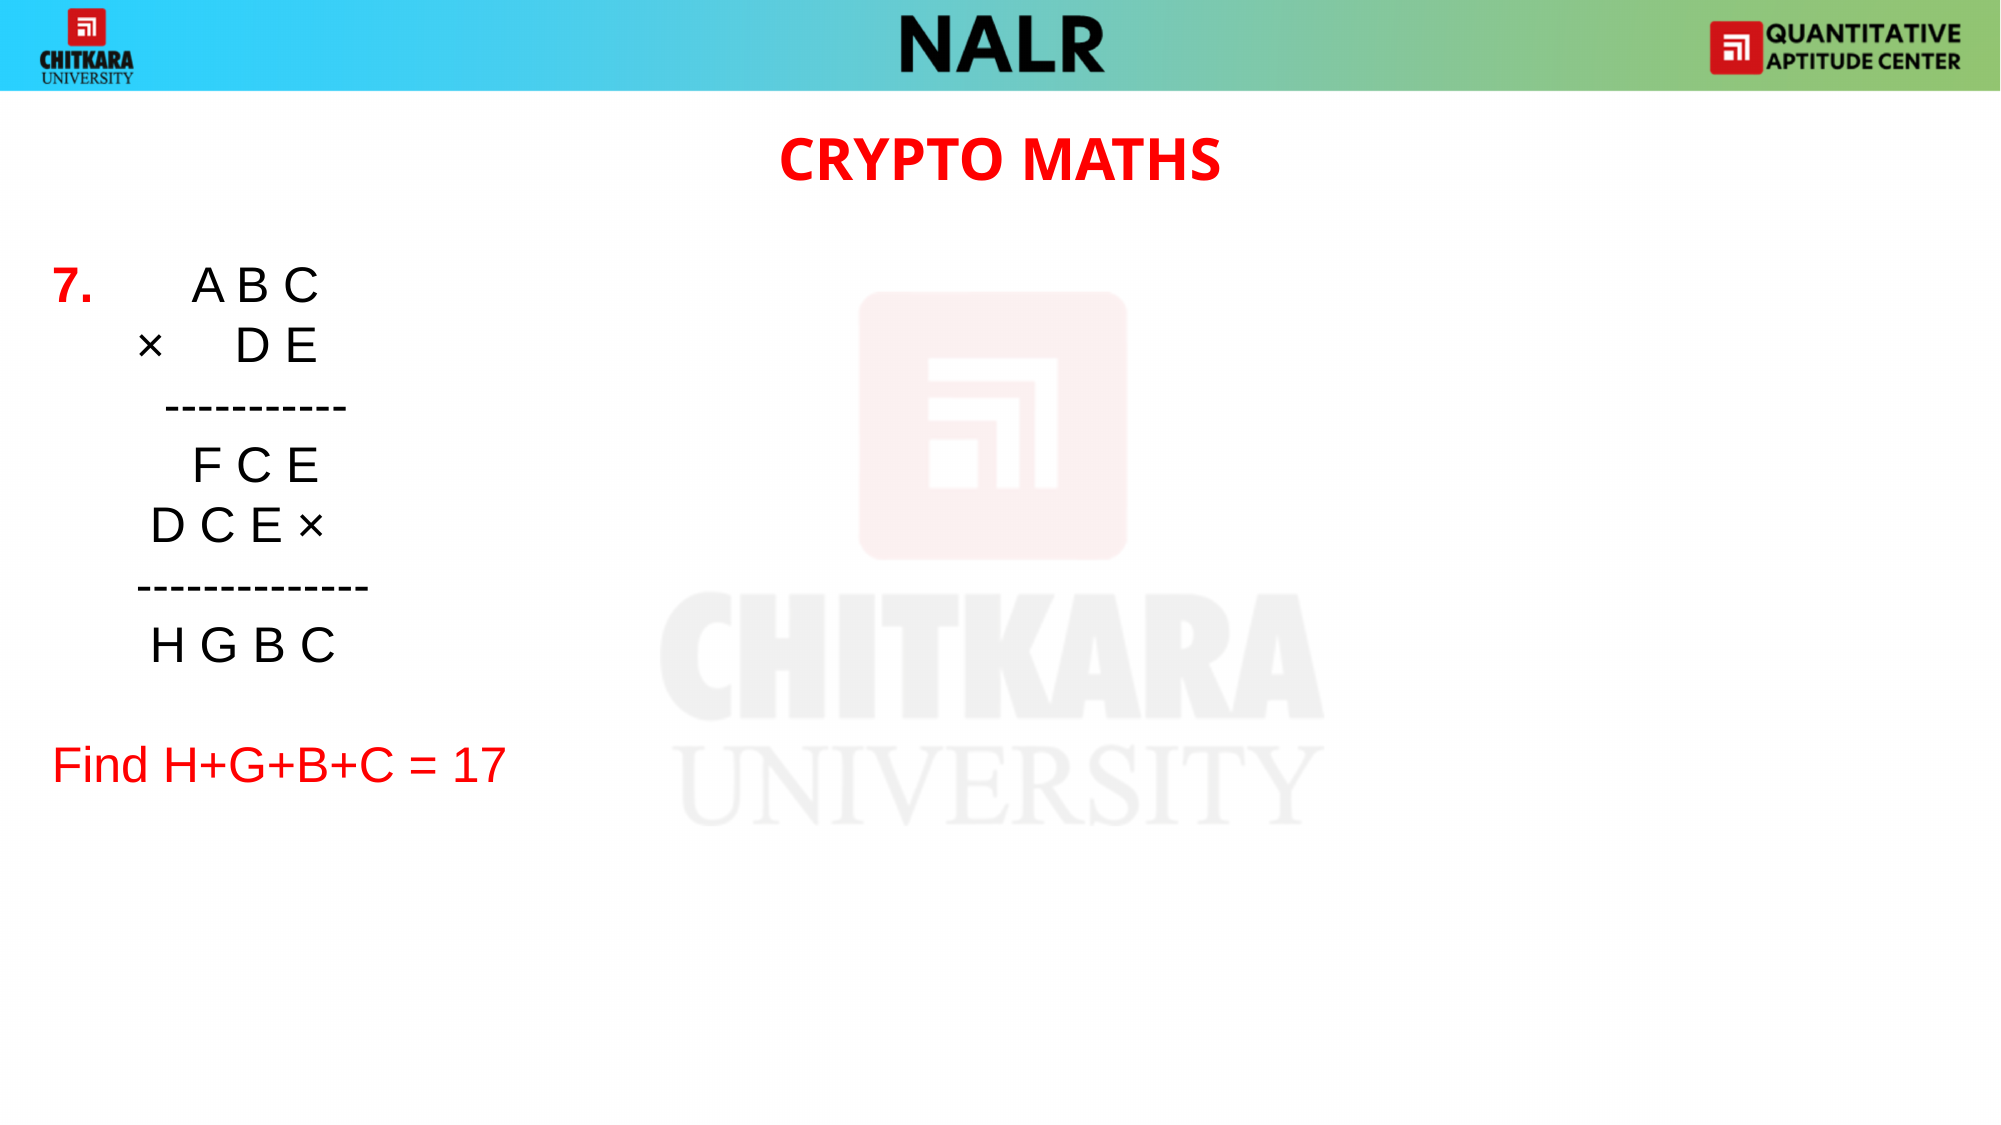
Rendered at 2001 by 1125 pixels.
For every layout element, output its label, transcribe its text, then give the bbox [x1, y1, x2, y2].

picture [0, 0, 2001, 1125]
text_box CRYPTO MATHS 7. A B C × D E ----------- F C E D C E × -------------- H G B C Find H+G+B+C = 17 [37, 114, 1963, 800]
